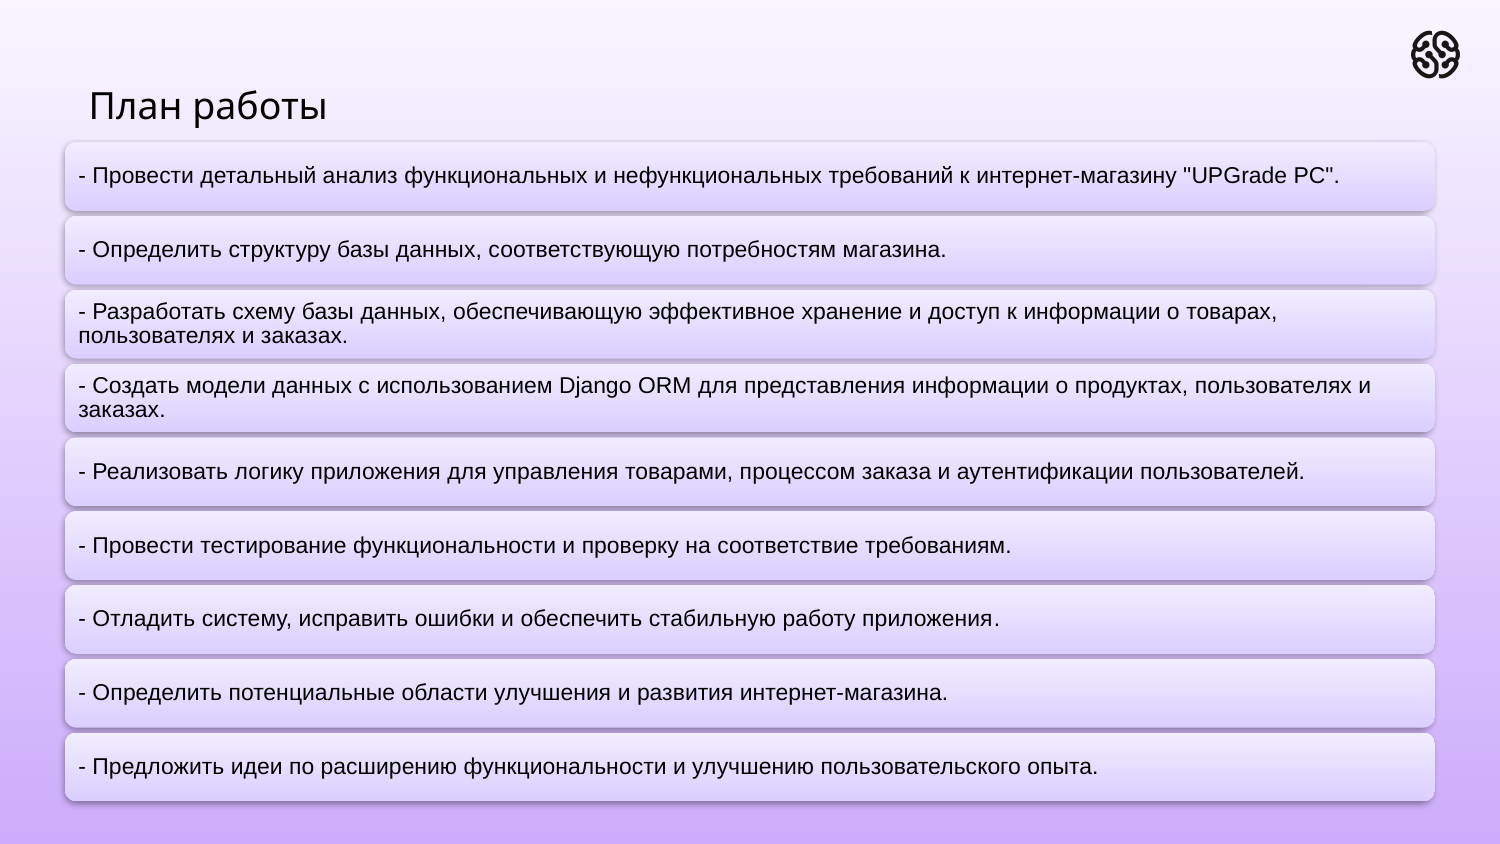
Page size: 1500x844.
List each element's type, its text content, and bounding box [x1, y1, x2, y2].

title План работы [88, 81, 1412, 133]
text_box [64, 134, 1436, 810]
picture [1411, 30, 1460, 79]
